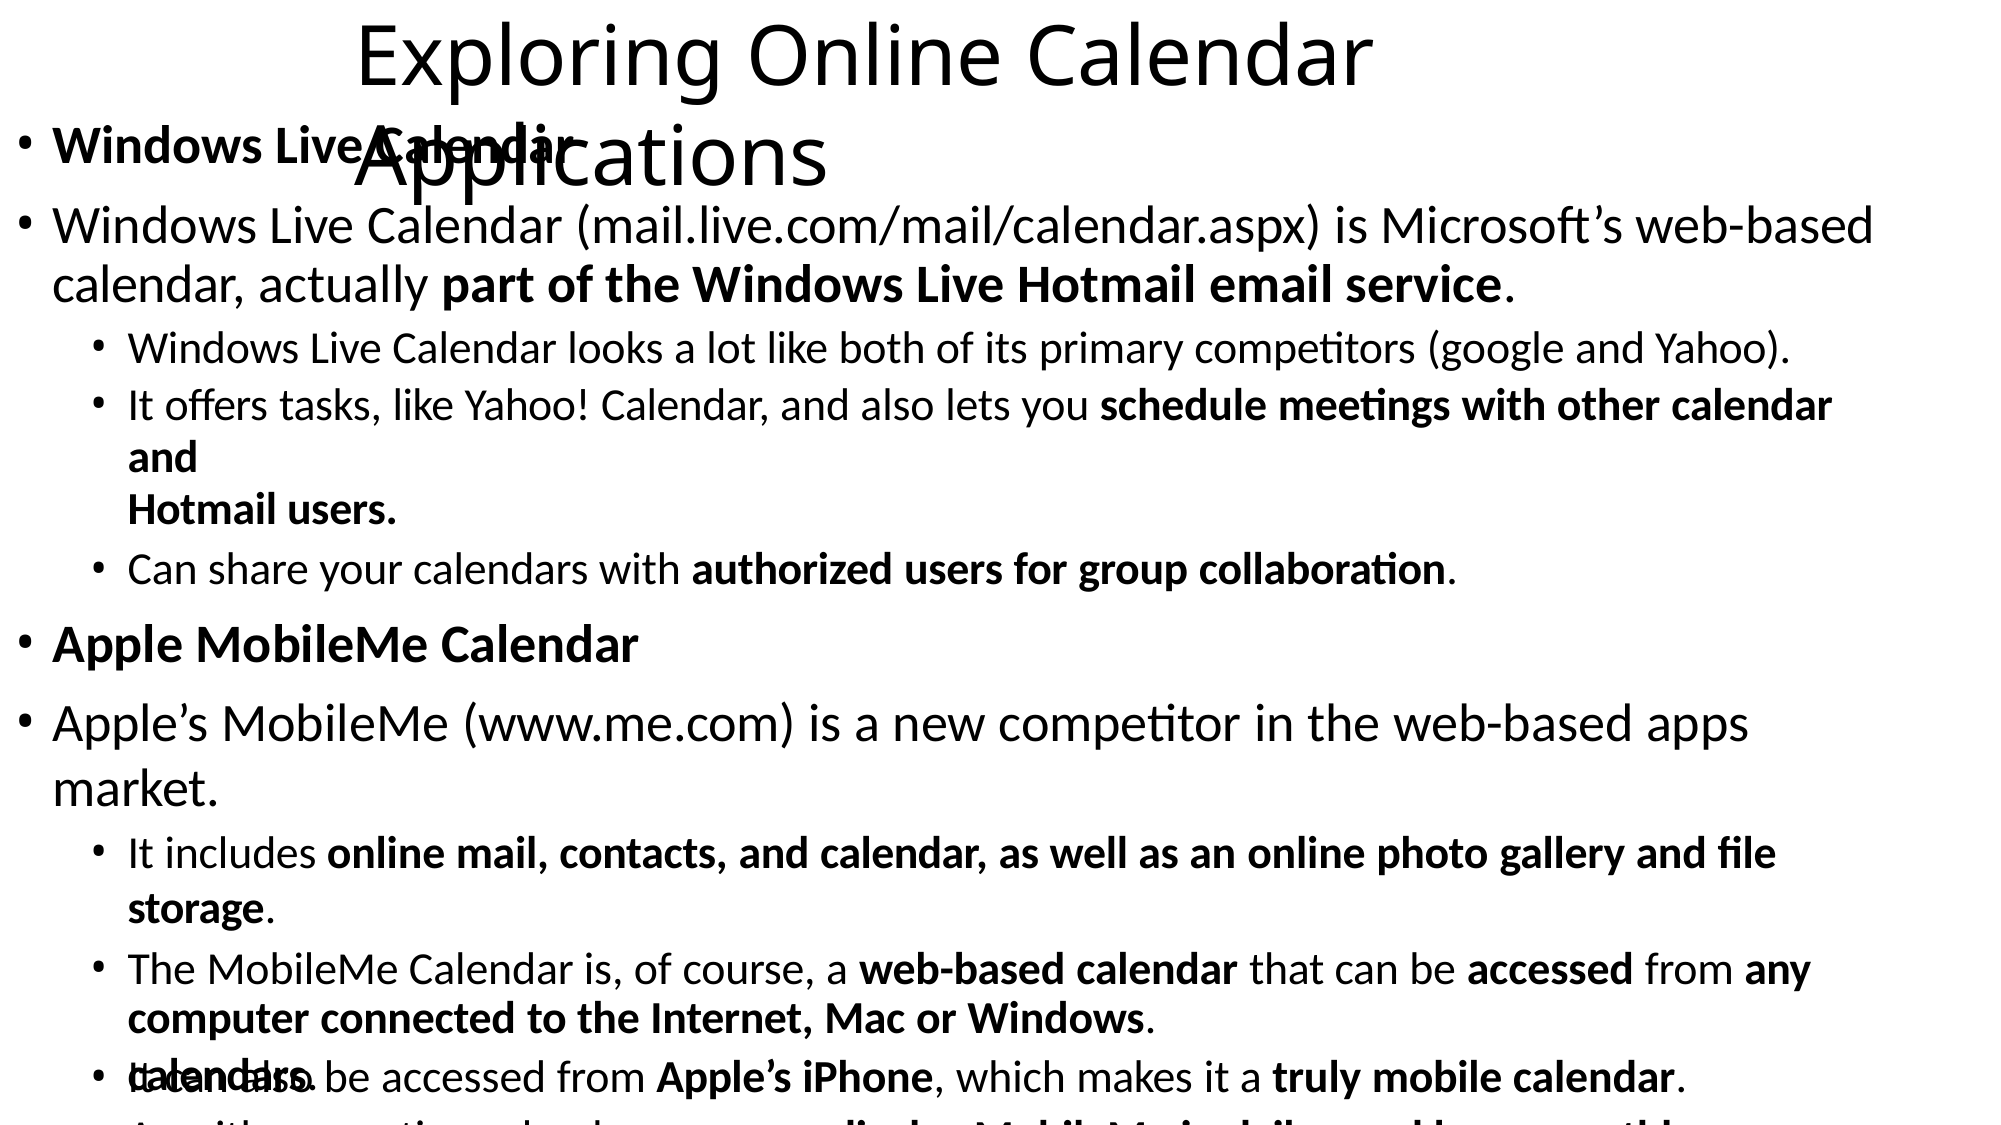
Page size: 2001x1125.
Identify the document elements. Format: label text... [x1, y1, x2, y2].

title Exploring Online Calendar Applications [352, 0, 1647, 93]
text_box Windows Live Calendar Windows Live Calendar (mail.live.com/mail/calendar.aspx) is Microsoft’s web-based calendar, actually part of the Windows Live Hotmail email service. Windows Live Calendar looks a lot like both of its primary competitors (google and Yahoo). It offers tasks, like Yahoo! Calendar, and also lets you schedule meetings with other calendar and Hotmail users. Can share your calendars with authorized users for group collaboration. Apple MobileMe Calendar Apple’s MobileMe (www.me.com) is a new competitor in the web-based apps market. It includes online mail, contacts, and calendar, as well as an online photo gallery and file storage. The MobileMe Calendar is, of course, a web-based calendar that can be accessed from any computer connected to the Internet, Mac or Windows. It can also be accessed from Apple’s iPhone, which makes it a truly mobile calendar. As with competing calendars, you can display MobileMe in daily, weekly, or monthly modes You can also synchronize your MobileMe calendars with Apple’s iCal and Microsoft Outlook [12, 93, 1957, 1125]
text_box calendars. [125, 1042, 323, 1100]
